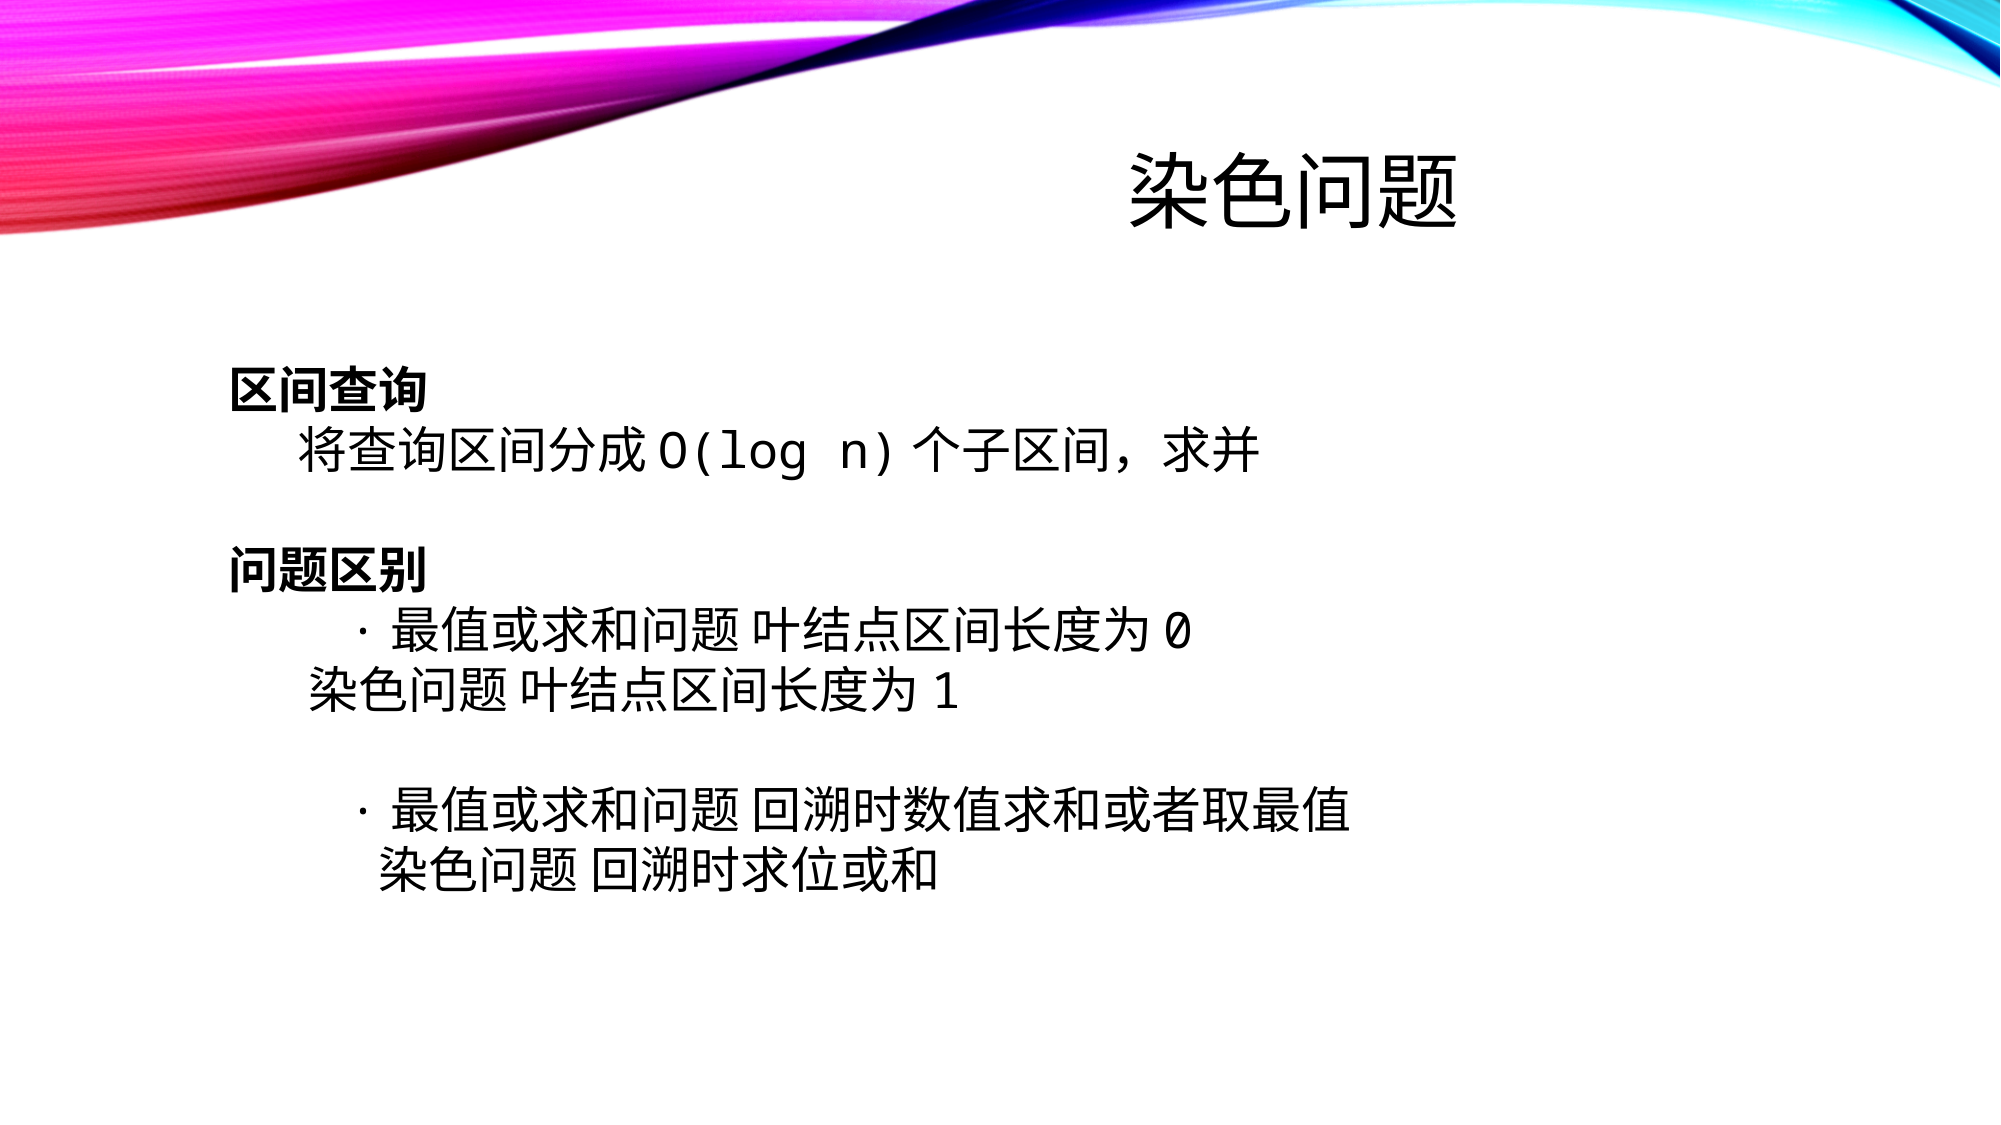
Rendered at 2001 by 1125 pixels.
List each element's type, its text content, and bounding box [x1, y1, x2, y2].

picture [0, 0, 2000, 237]
picture [1890, 0, 2000, 75]
picture [1910, 0, 2000, 45]
title 染色问题 [587, 89, 2000, 302]
text_box 区间查询 将查询区间分成O(log n)个子区间，求并 问题区别 ·最值或求和问题 叶结点区间长度为0 染色问题 叶结点区间长度为1 ·最值或求和问题 回溯时数值求和或者取最值 染色问题 回溯时求位或和 [213, 351, 1430, 967]
